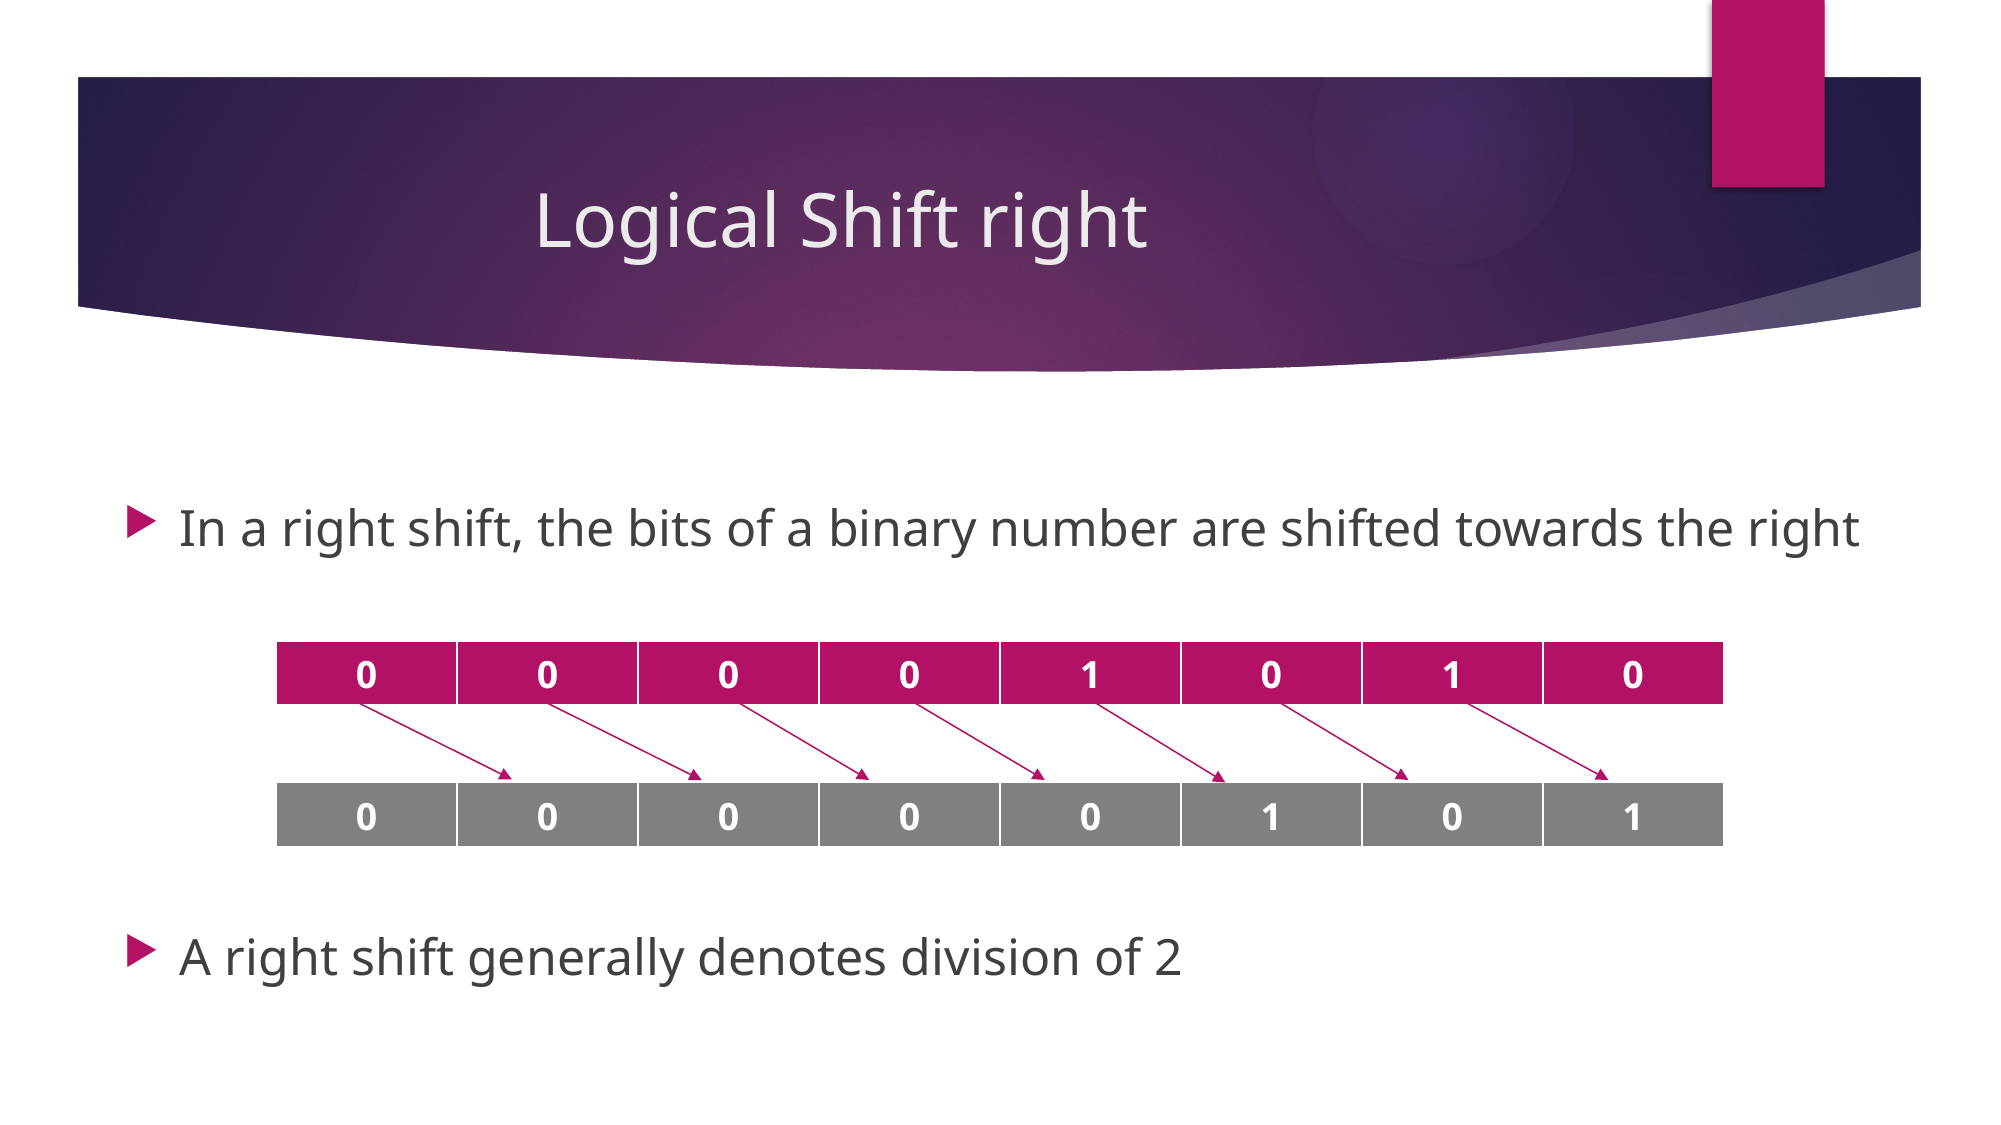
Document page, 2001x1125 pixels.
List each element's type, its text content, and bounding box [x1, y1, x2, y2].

table_header 0 [820, 642, 999, 704]
table_header 0 [1182, 642, 1361, 704]
table_header 0 [277, 783, 456, 846]
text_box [349, 697, 513, 780]
table_header 1 [1001, 642, 1180, 704]
table_header 0 [1001, 783, 1180, 846]
table_header 0 [639, 642, 818, 704]
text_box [731, 698, 870, 781]
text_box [1092, 701, 1226, 783]
title Logical Shift right [189, 159, 1627, 276]
table_header 1 [1544, 783, 1723, 846]
text_box A right shift generally denotes division of 2 [108, 913, 1892, 1069]
table_header 0 [458, 783, 637, 846]
text_box In a right shift, the bits of a binary number are shifted towards the right [108, 485, 1892, 641]
table_header 0 [820, 783, 999, 846]
table_header 1 [1182, 783, 1361, 846]
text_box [907, 698, 1046, 781]
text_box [538, 698, 702, 781]
table_header 0 [639, 783, 818, 846]
table_header 0 [1363, 783, 1542, 846]
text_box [1273, 698, 1409, 781]
table_header 0 [277, 642, 456, 704]
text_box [1458, 698, 1609, 781]
table_header 1 [1363, 642, 1542, 704]
table_header 0 [1544, 642, 1723, 704]
table_header 0 [458, 642, 637, 704]
